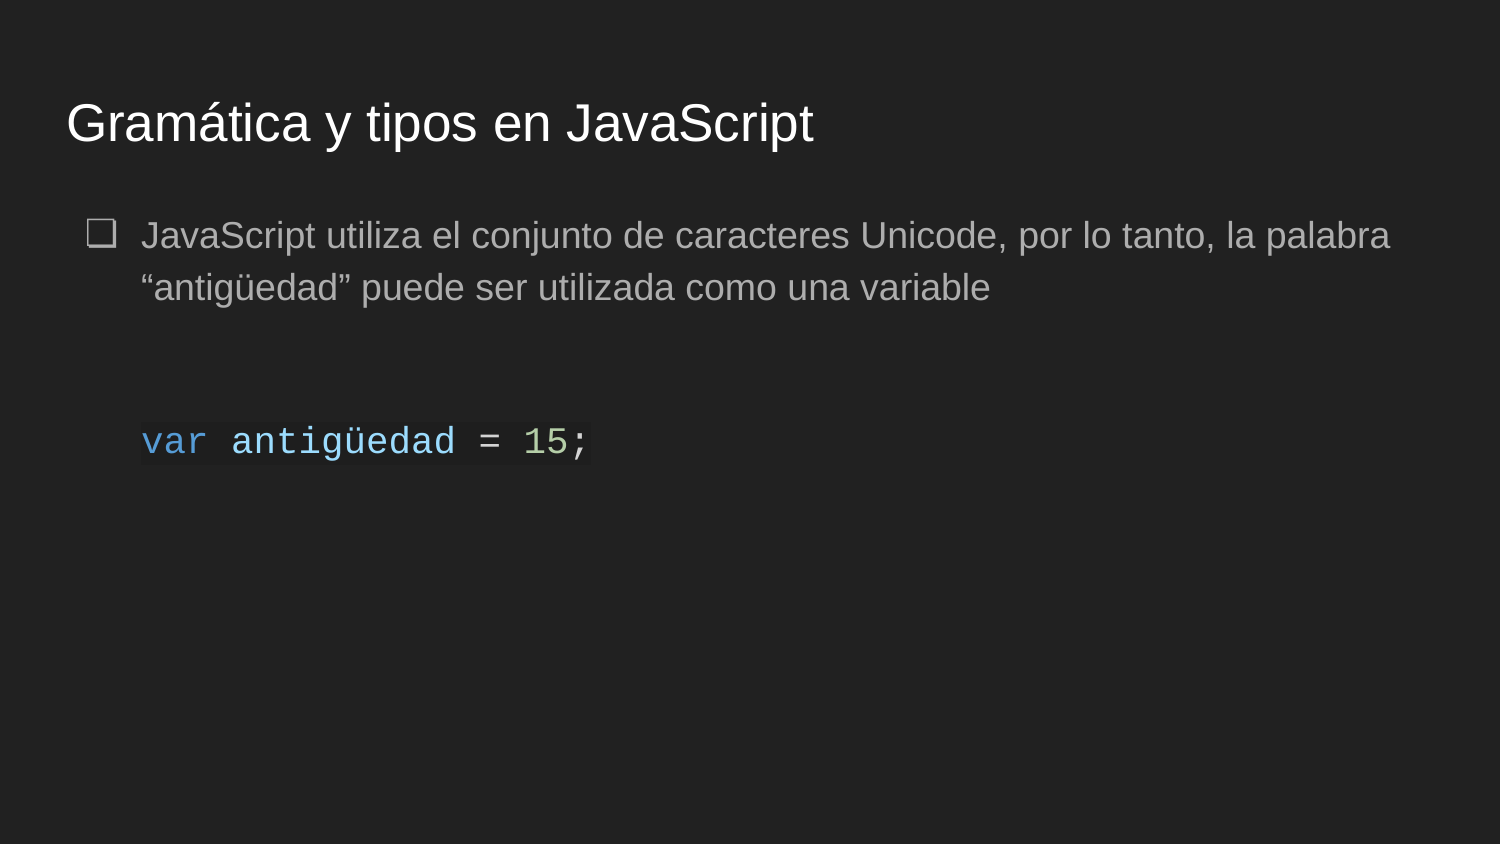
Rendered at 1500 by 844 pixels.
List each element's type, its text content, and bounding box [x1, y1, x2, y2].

title Gramática y tipos en JavaScript [51, 72, 1449, 167]
list JavaScript utiliza el conjunto de caracteres Unicode, por lo tanto, la palabra “antigüedad” puede ser utilizada como una variable var antigüedad = 15; [51, 189, 1449, 750]
